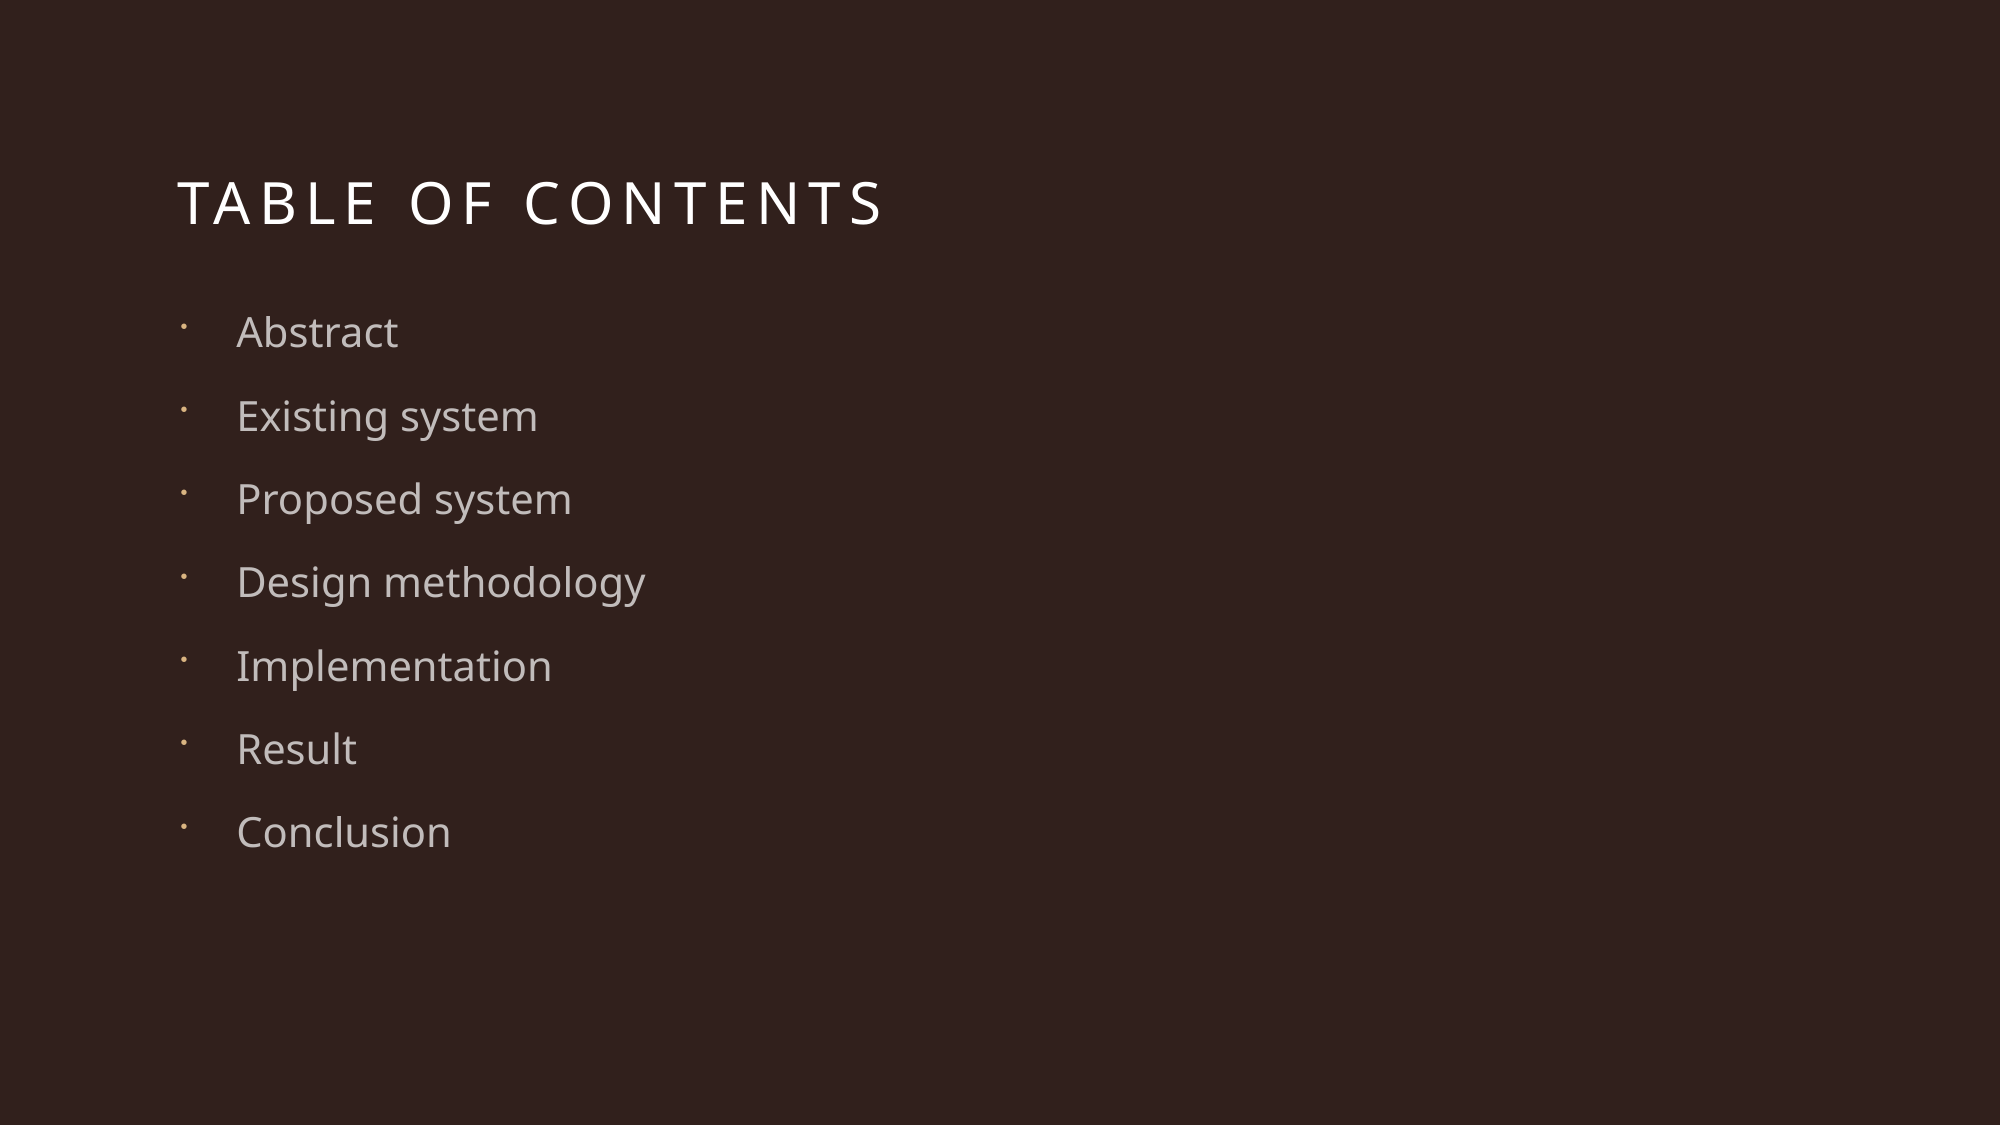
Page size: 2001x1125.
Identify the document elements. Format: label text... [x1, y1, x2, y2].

list Abstract Existing system Proposed system Design methodology Implementation Result Conclusion [177, 293, 1822, 947]
title Table of contents [177, 165, 1822, 274]
